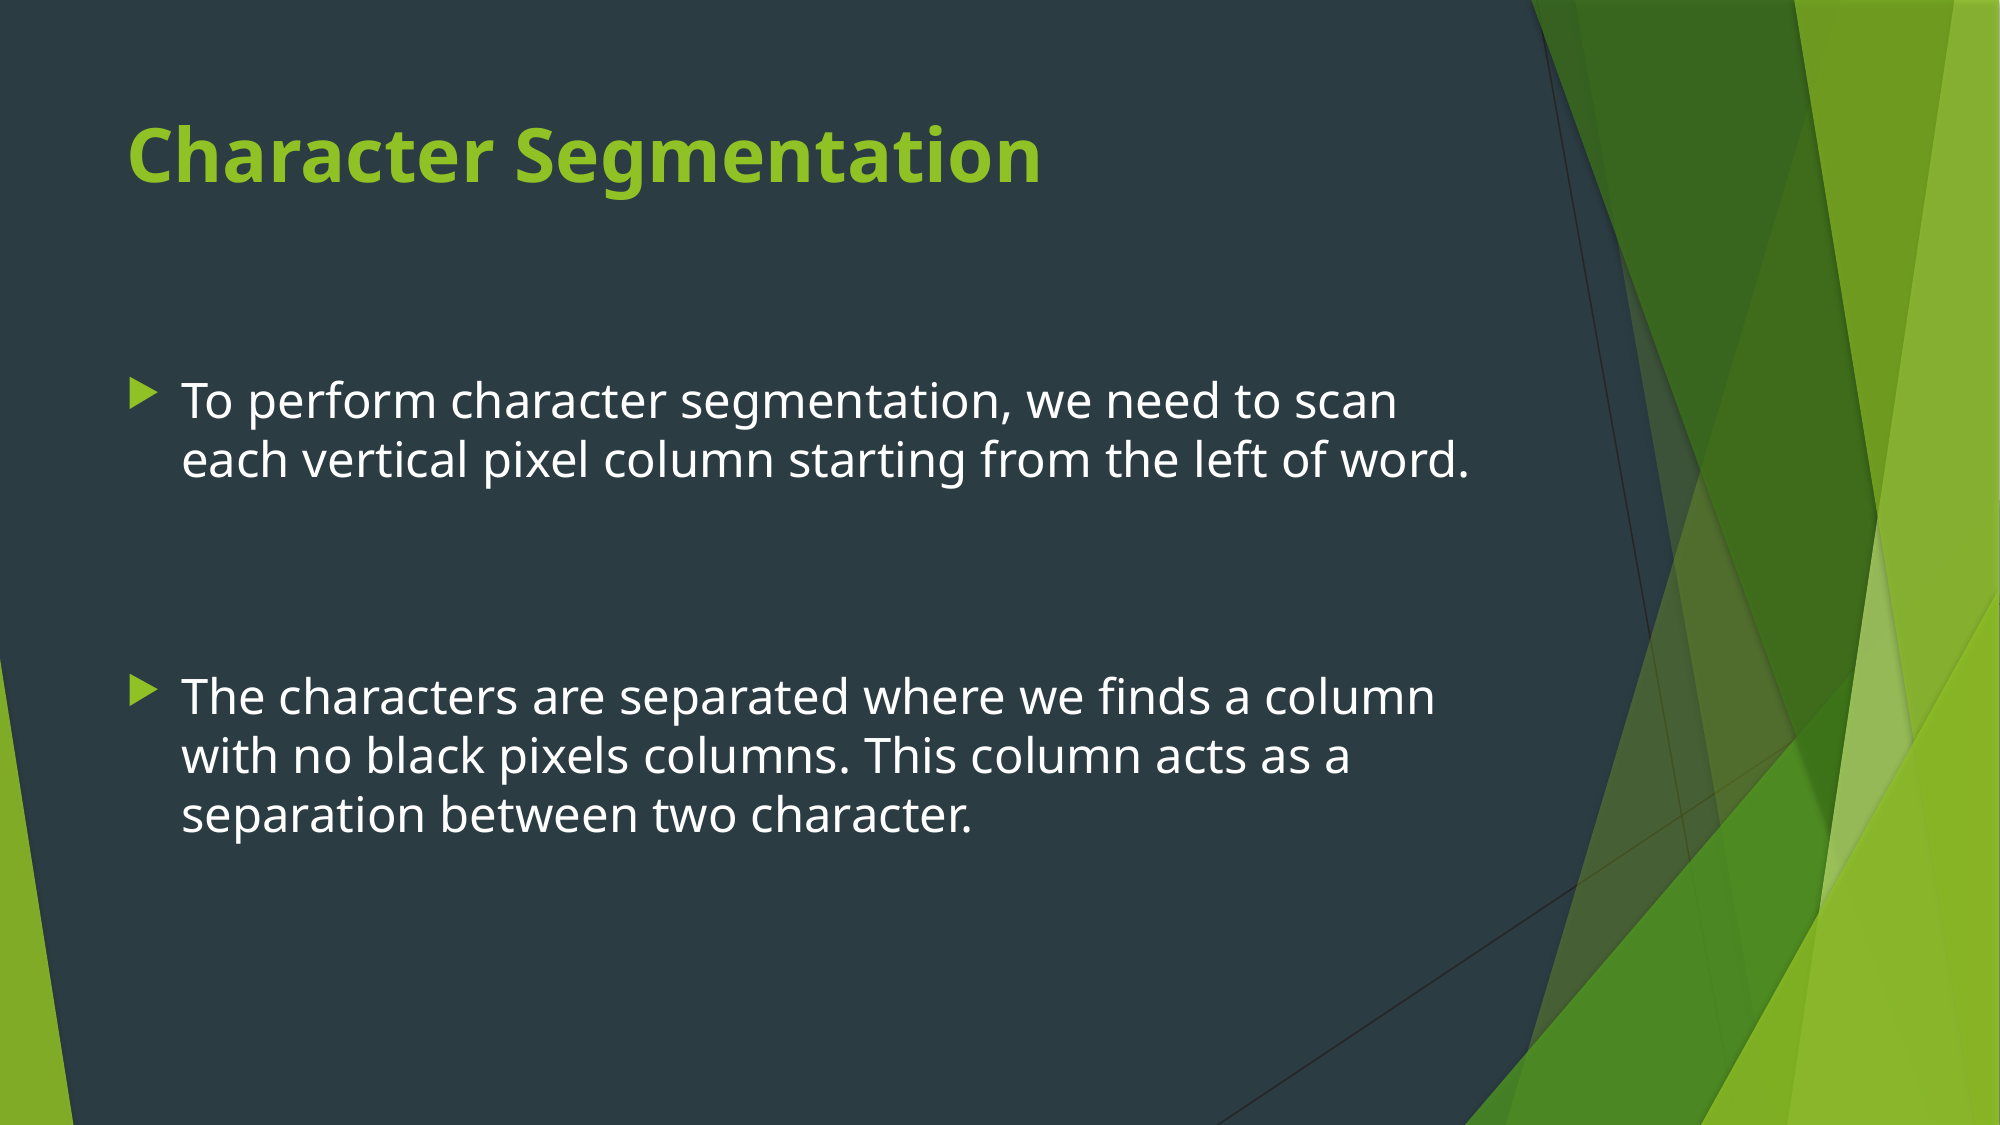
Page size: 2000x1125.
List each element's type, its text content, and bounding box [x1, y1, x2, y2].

title Character Segmentation [111, 99, 1521, 317]
list To perform character segmentation, we need to scan each vertical pixel column starting from the left of word. The characters are separated where we finds a column with no black pixels columns. This column acts as a separation between two character. [111, 361, 1521, 992]
